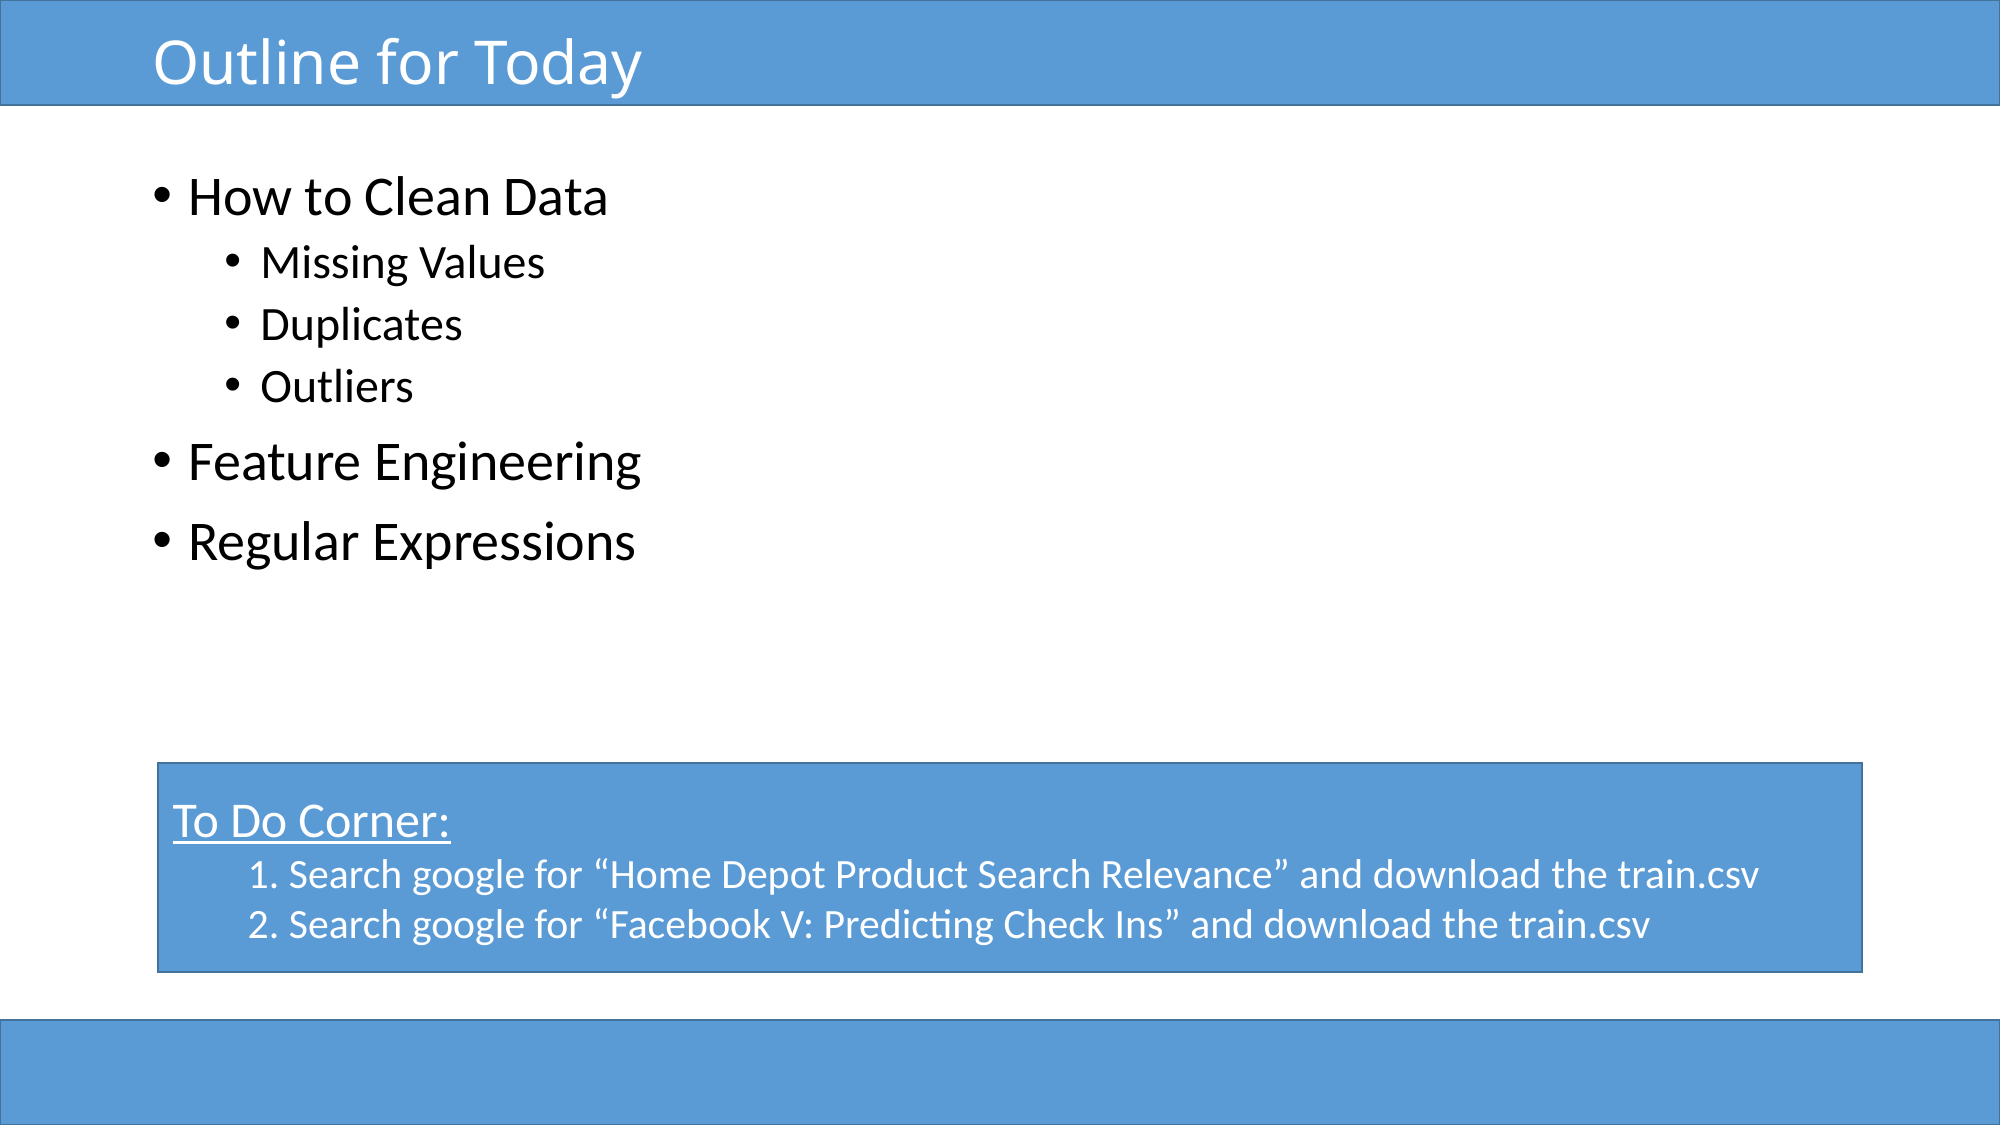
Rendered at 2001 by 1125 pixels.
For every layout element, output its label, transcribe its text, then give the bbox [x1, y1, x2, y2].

title Outline for Today [137, 24, 1863, 106]
text_box To Do Corner: 1. Search google for “Home Depot Product Search Relevance” and download the train.csv 2. Search google for “Facebook V: Predicting Check Ins” and download the train.csv [157, 762, 1863, 973]
text_box [0, 1019, 2000, 1125]
list How to Clean Data Missing Values Duplicates Outliers Feature Engineering Regular Expressions [137, 159, 1863, 581]
text_box [0, 0, 2000, 106]
